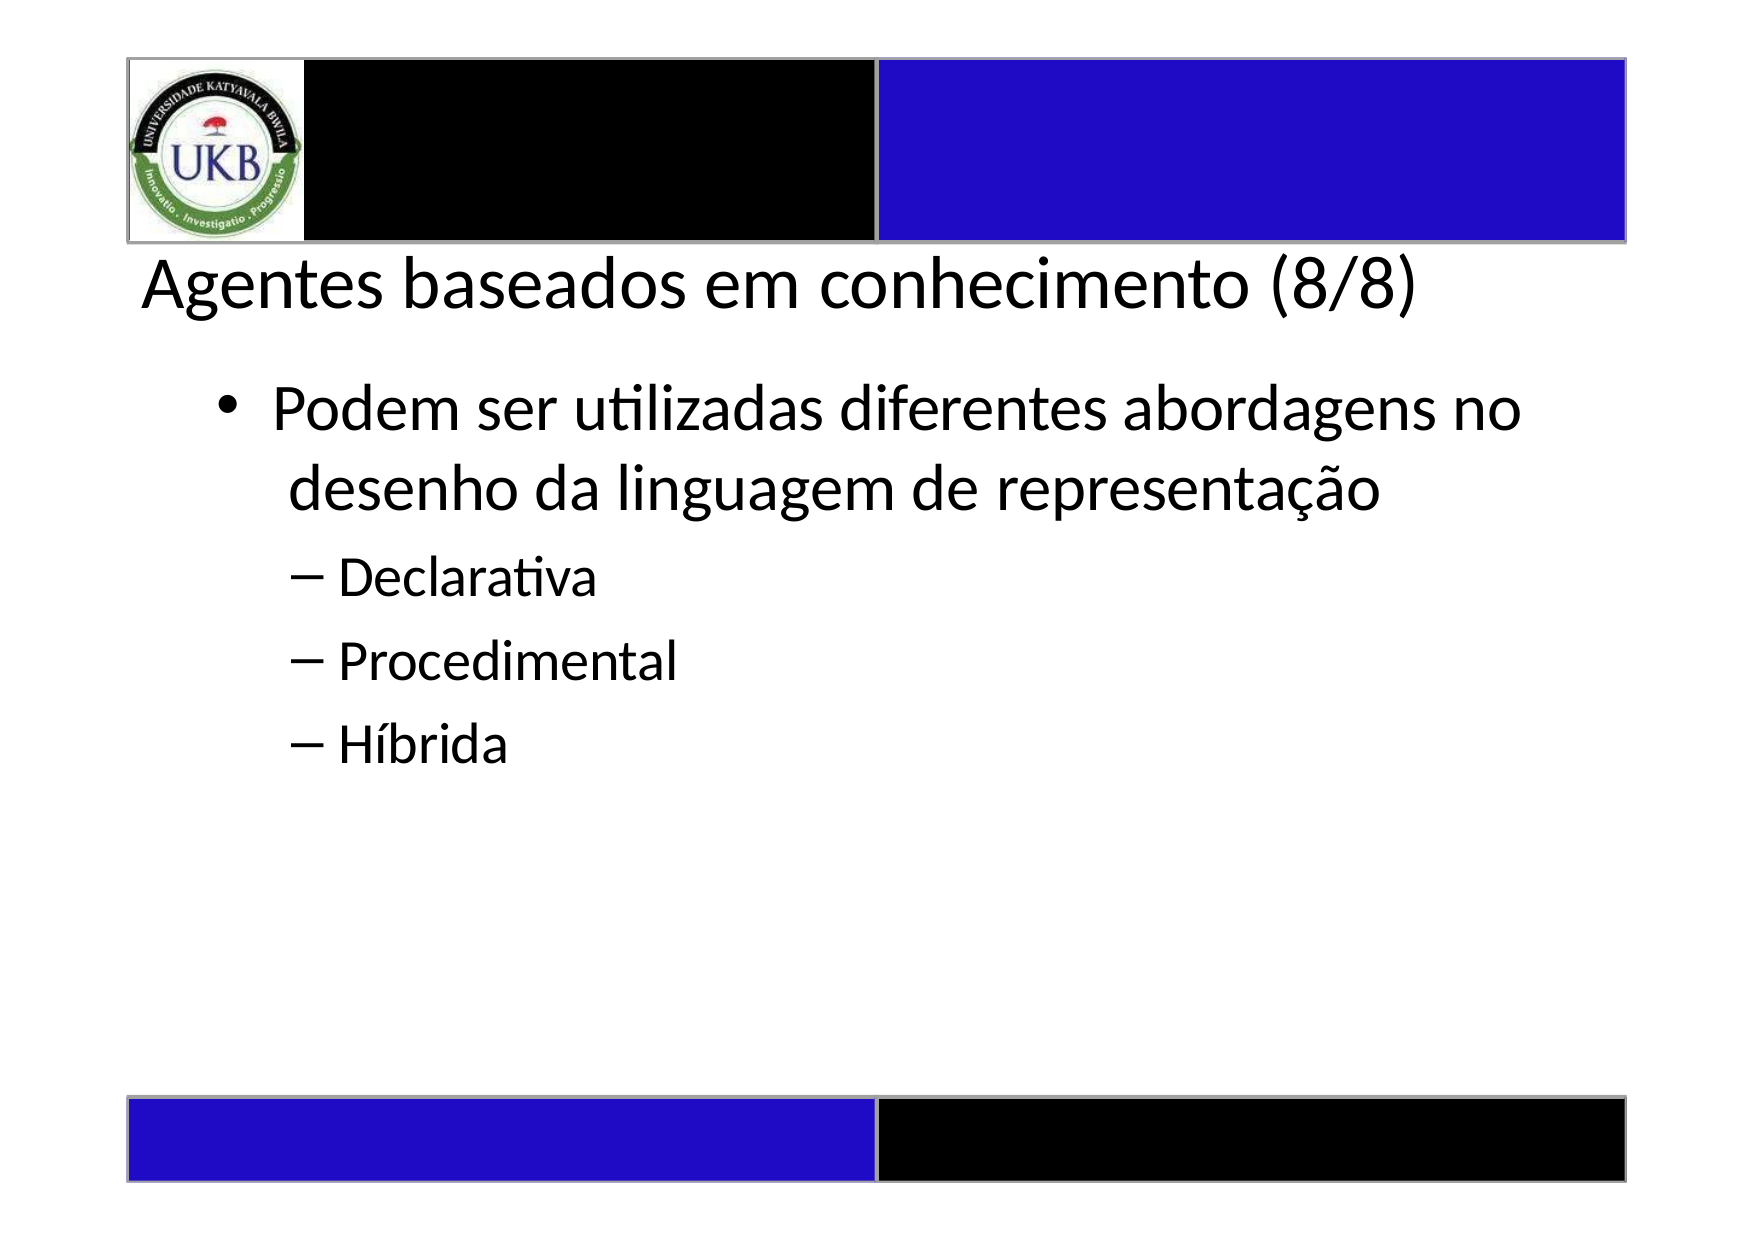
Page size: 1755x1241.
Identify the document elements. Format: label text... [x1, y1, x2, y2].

picture [129, 60, 304, 241]
text_box Podem ser utilizadas diferentes abordagens no desenho da linguagem de representação Declarativa Procedimental Híbrida [214, 361, 1538, 776]
title Agentes baseados em conhecimento (8/8) [139, 231, 1426, 441]
